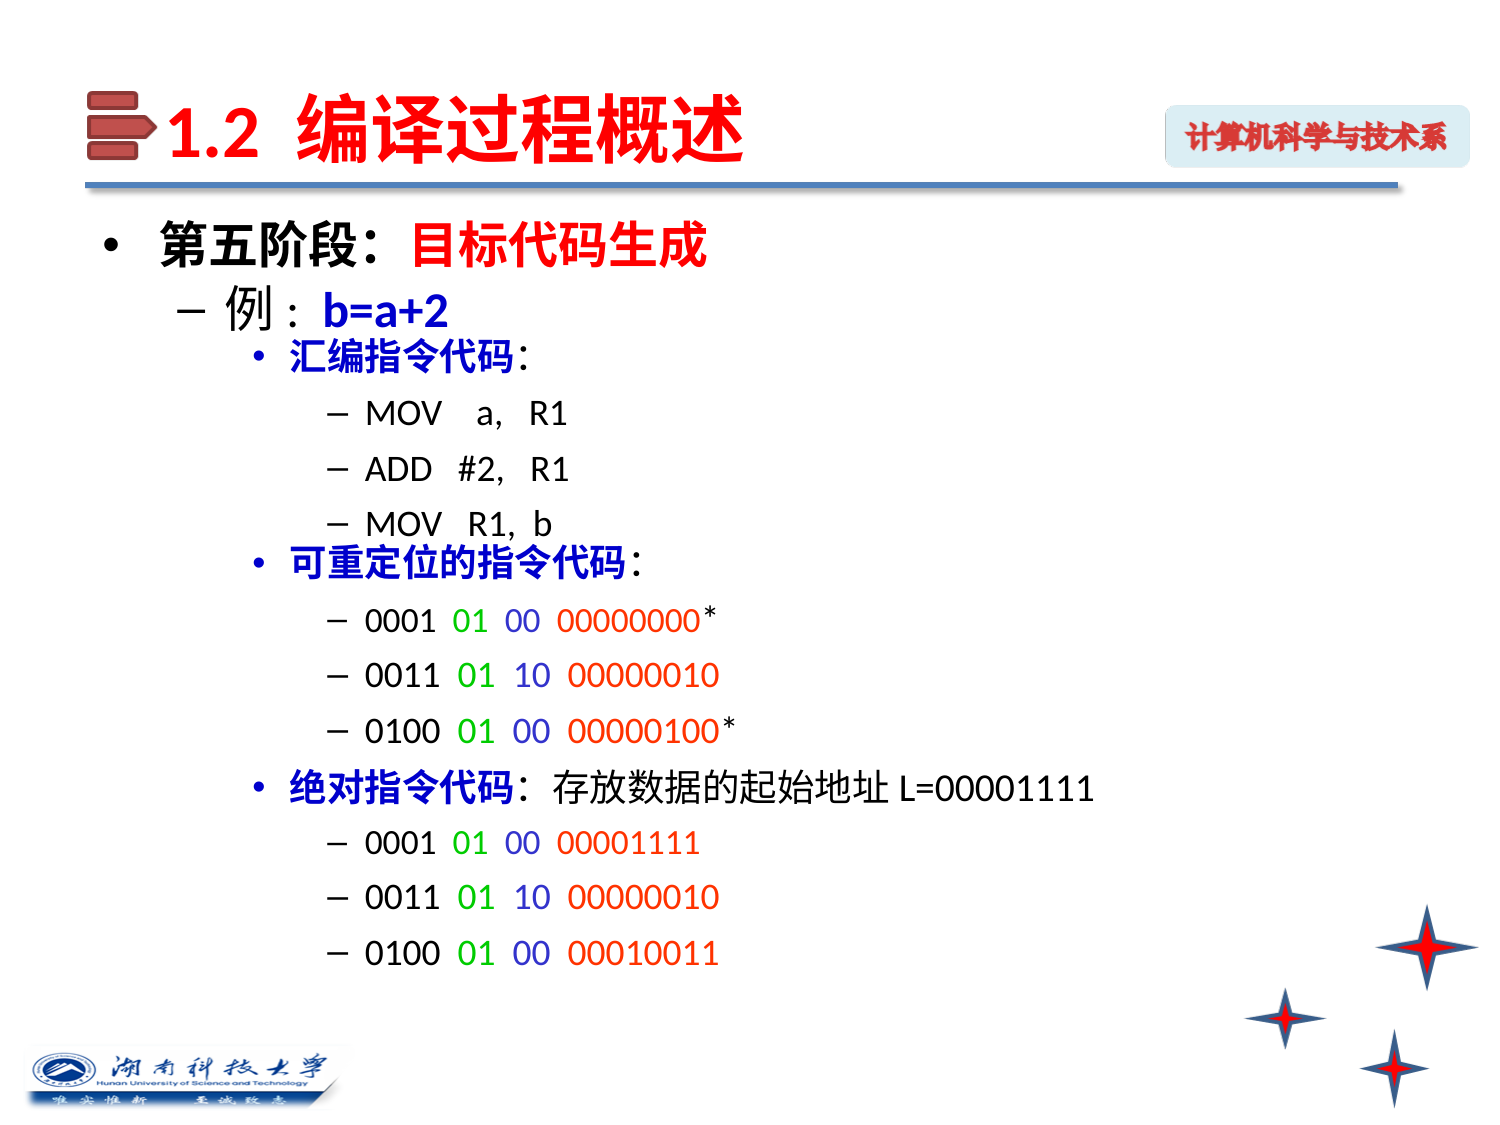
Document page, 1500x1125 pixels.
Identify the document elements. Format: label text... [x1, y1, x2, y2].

picture [21, 91, 1479, 1113]
list 第五阶段：目标代码生成 例: b=a+2 汇编指令代码： MOV a, R1 ADD #2, R1 MOV R1, b 可重定位的指令代码： 0001 01 00 00000000* 0011 01 10 00000010 0100 01 00 00000100* 绝对指令代码：存放数据的起始地址L=00001111 0001 01 00 00001111 0011 01 10 00000010 0100 01 00 00010011 [87, 212, 1438, 1013]
title 1.2 编译过程概述 [150, 75, 1163, 175]
